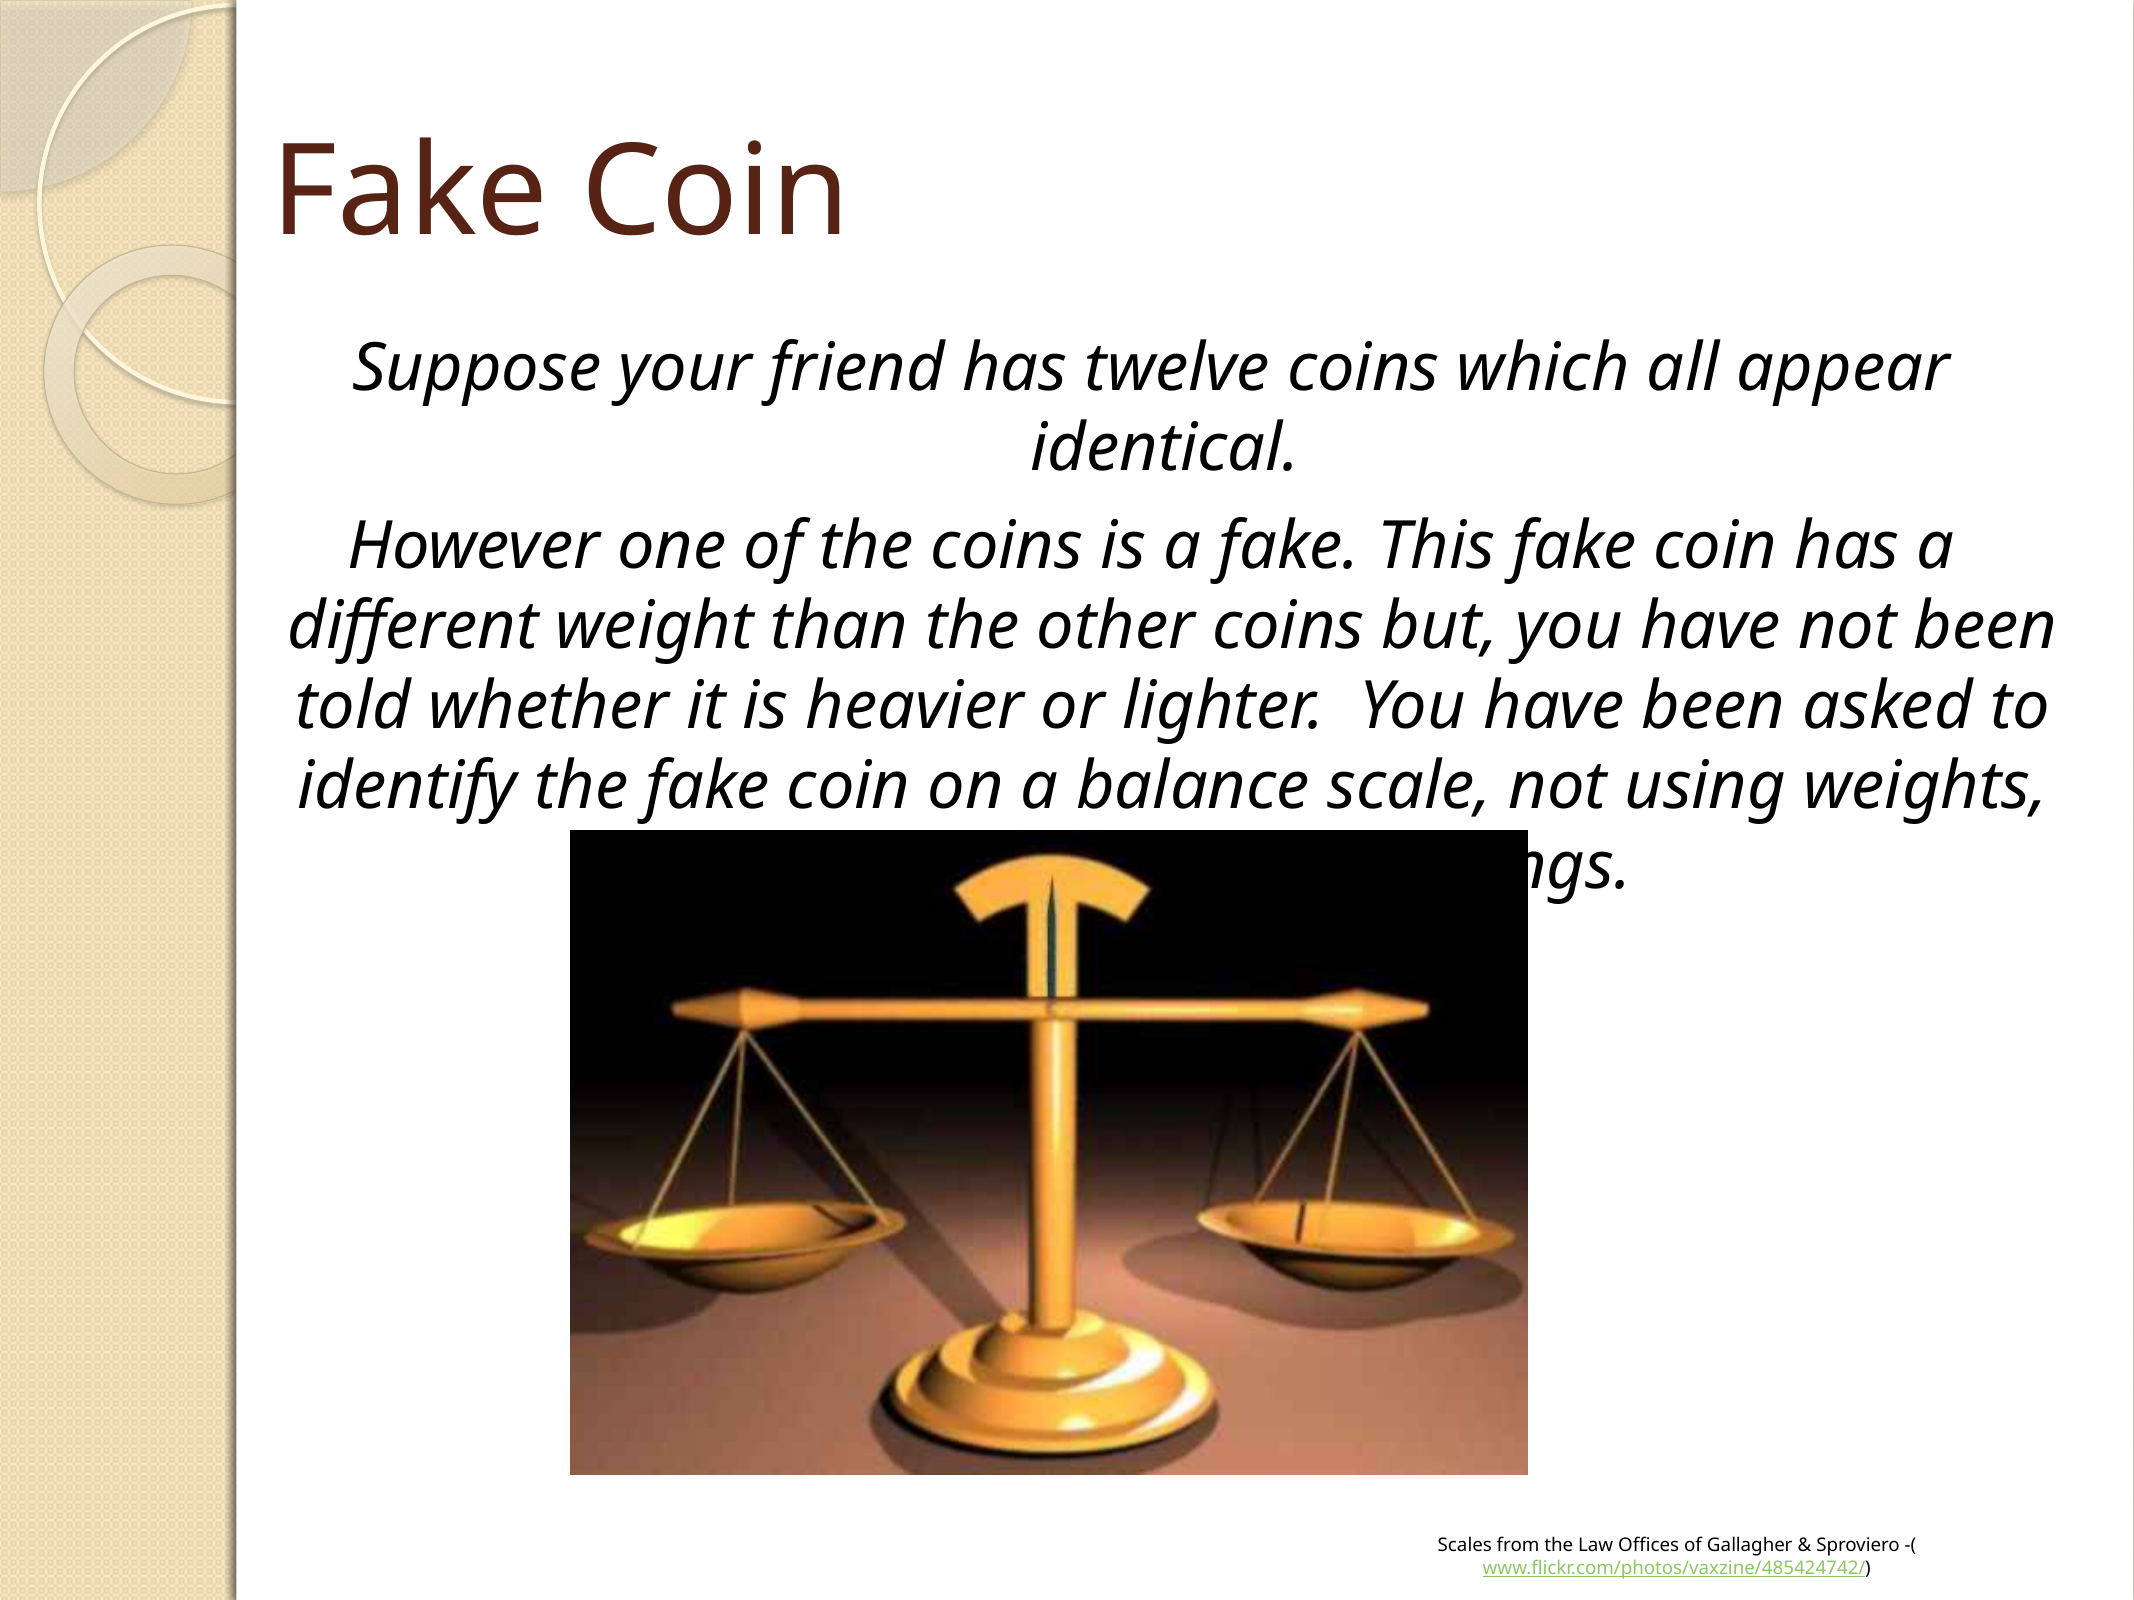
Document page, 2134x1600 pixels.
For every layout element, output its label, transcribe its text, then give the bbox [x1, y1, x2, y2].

picture [570, 830, 1528, 1476]
title Fake Coin [263, 32, 2024, 315]
list Suppose your friend has twelve coins which all appear identical. However one of the coins is a fake. This fake coin has a different weight than the other coins but, you have not been told whether it is heavier or lighter. You have been asked to identify the fake coin on a balance scale, not using weights, in as few as possible weighings. [216, 315, 2089, 1521]
text_box Scales from the Law Offices of Gallagher & Sproviero -(www.flickr.com/photos/vaxzine/485424742/) [1265, 1541, 2089, 1582]
